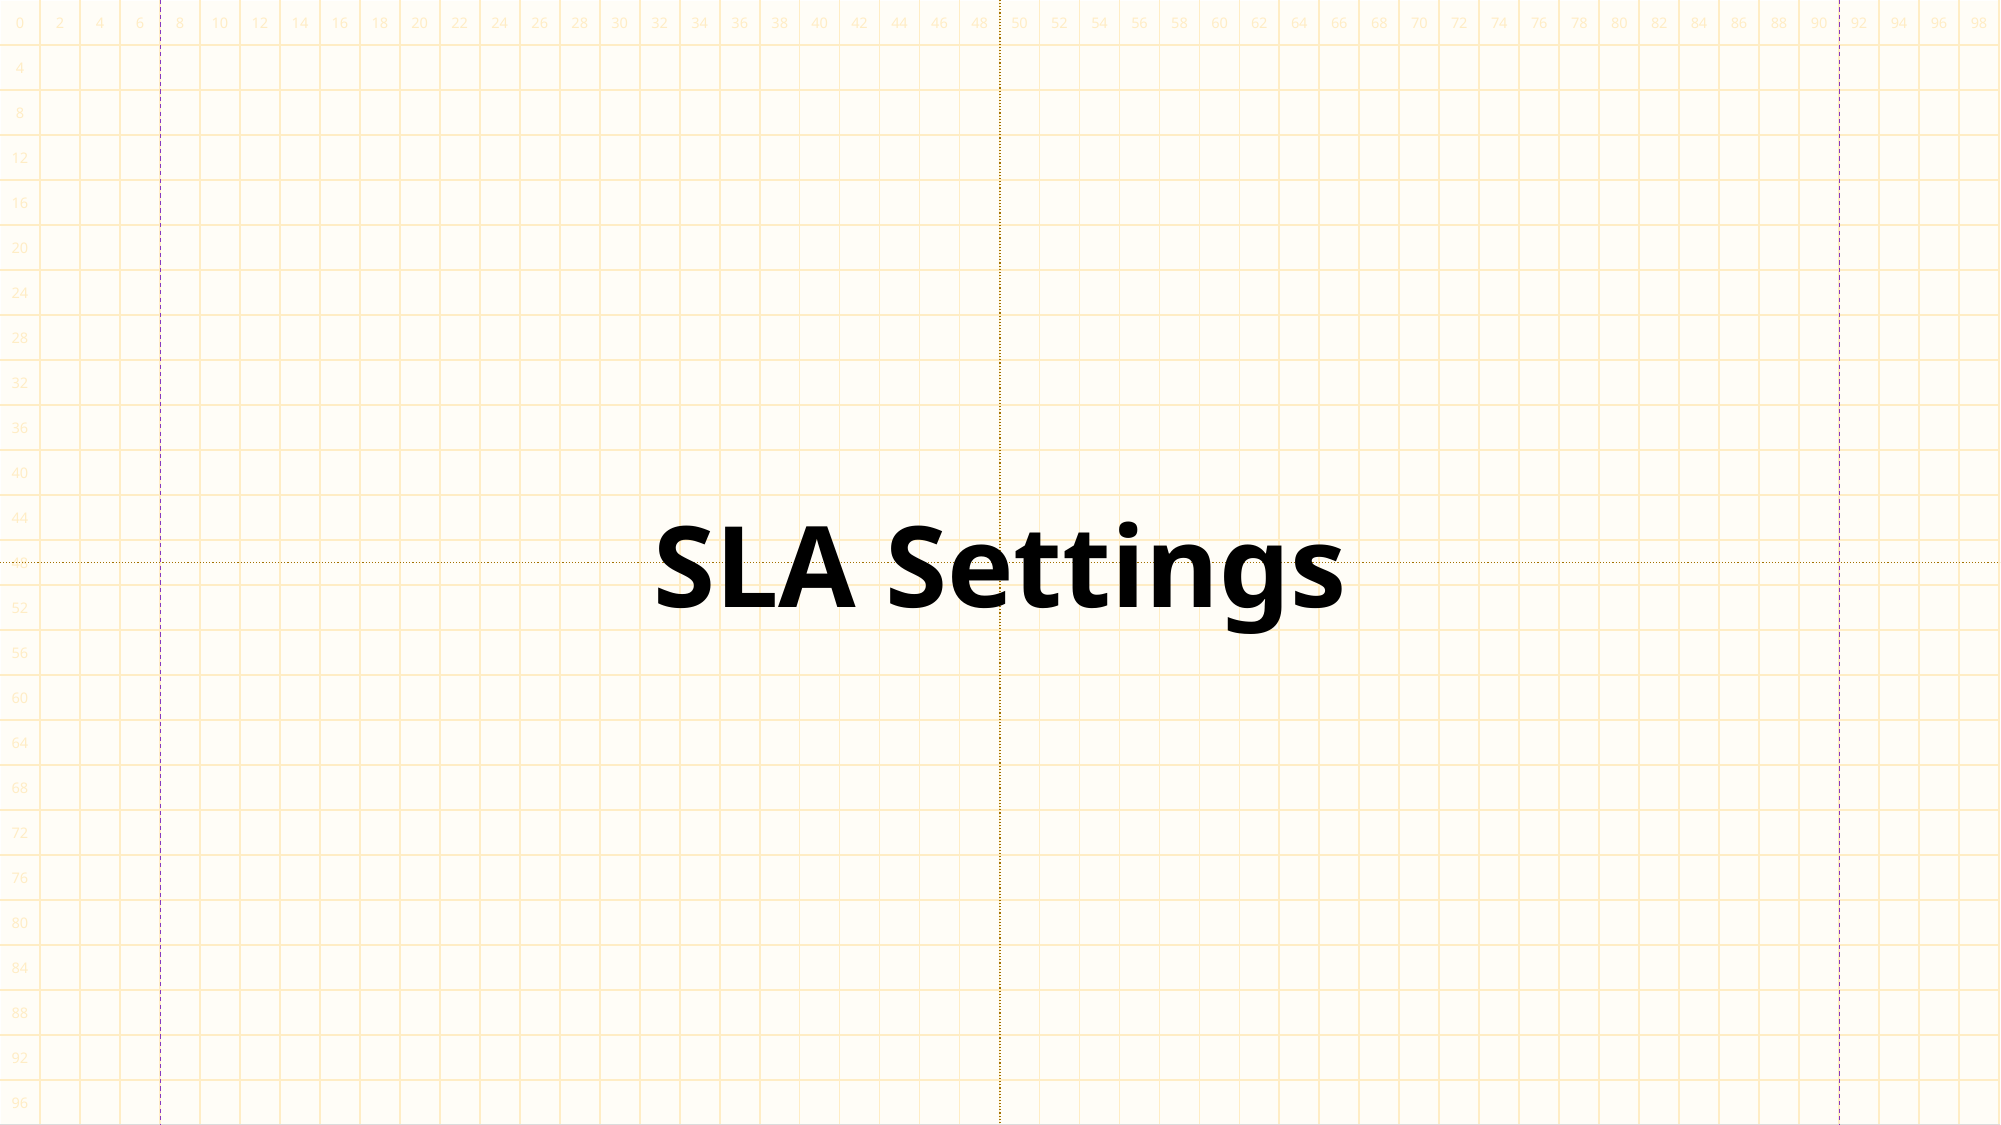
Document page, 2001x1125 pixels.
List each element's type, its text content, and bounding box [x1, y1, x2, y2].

text_box SLA Settings [274, 413, 1725, 712]
